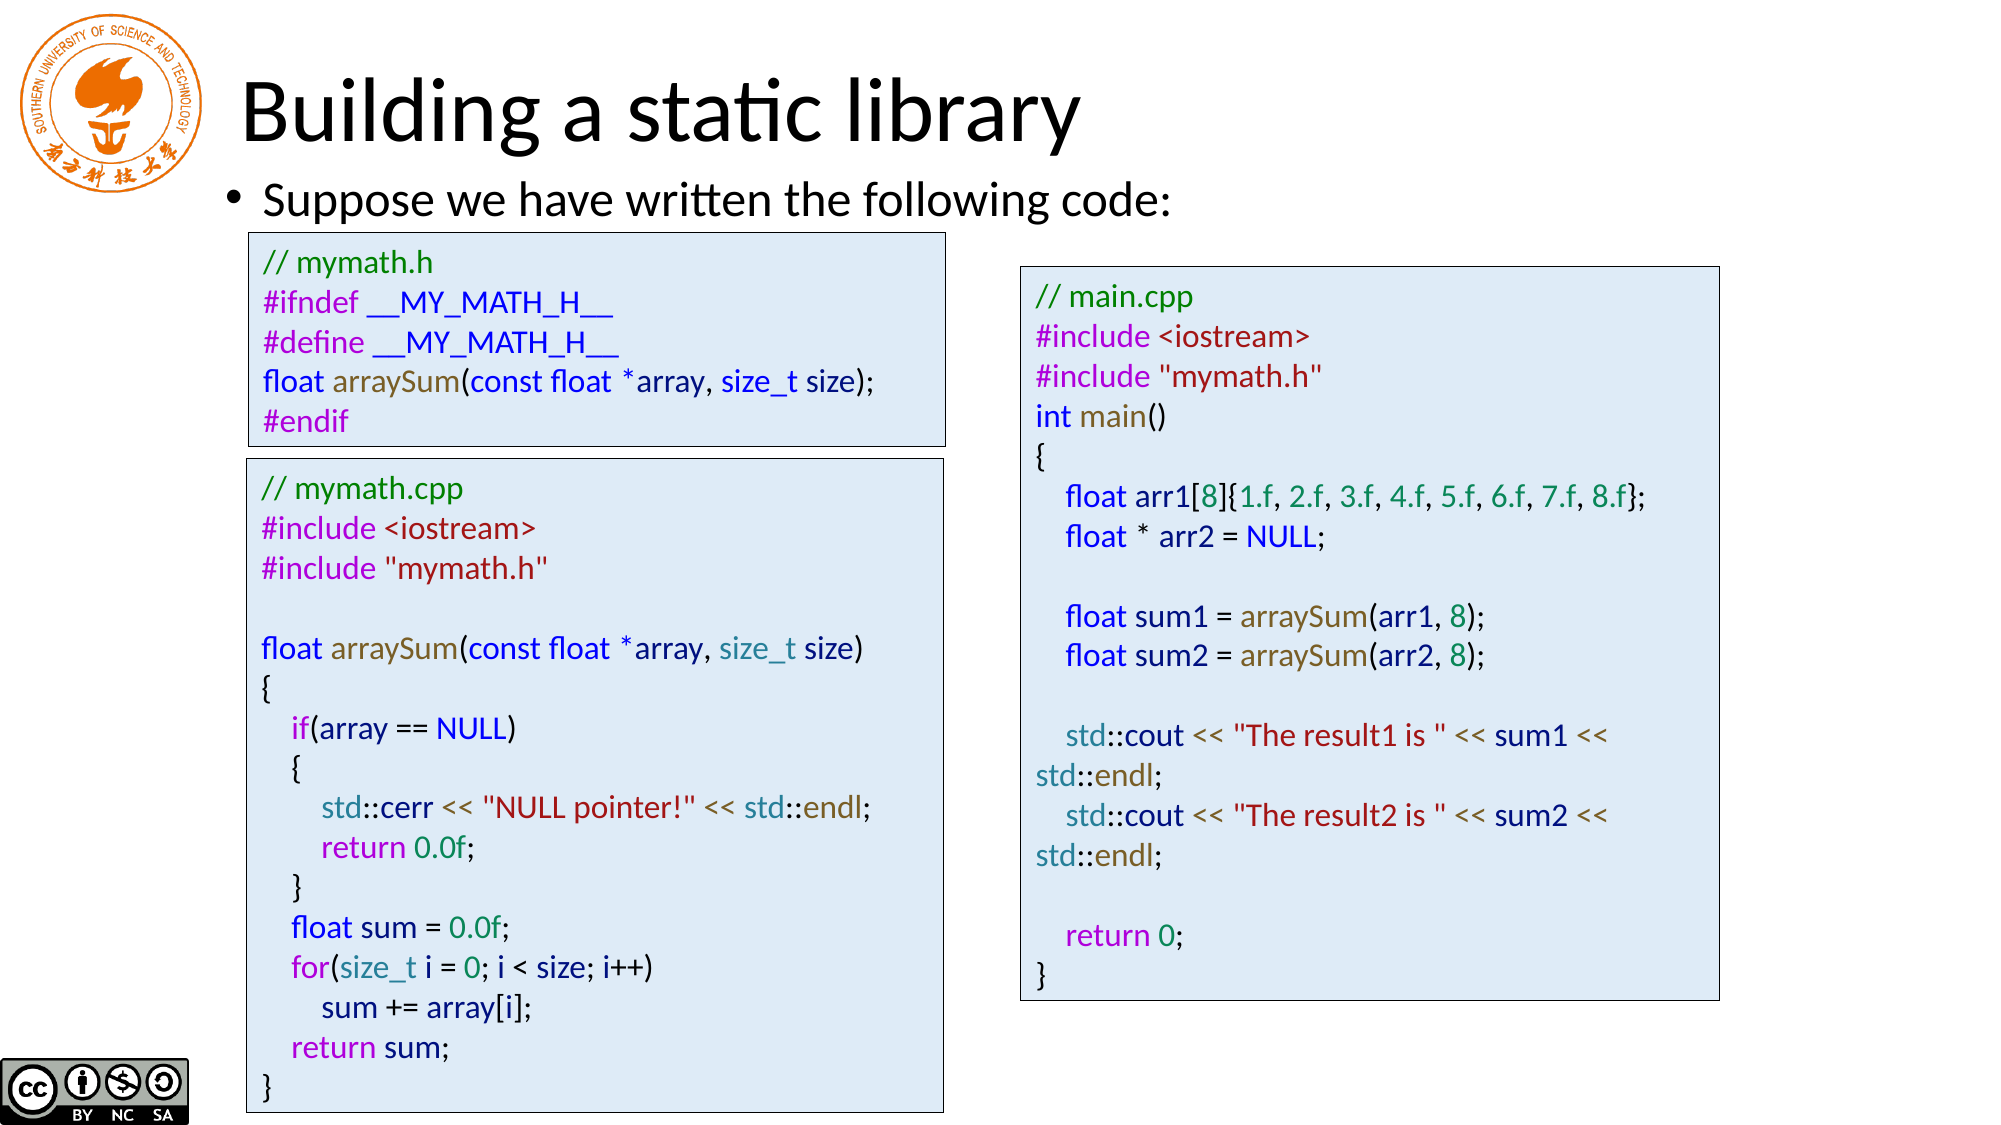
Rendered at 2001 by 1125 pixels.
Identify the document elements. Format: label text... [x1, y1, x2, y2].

title Building a static library [225, 43, 1951, 181]
picture [18, 11, 202, 194]
text_box // main.cpp #include <iostream> #include "mymath.h" int main() { float arr1[8]{1.f, 2.f, 3.f, 4.f, 5.f, 6.f, 7.f, 8.f}; float * arr2 = NULL; float sum1 = arraySum(arr1, 8); float sum2 = arraySum(arr2, 8); std::cout << "The result1 is " << sum1 << std::endl; std::cout << "The result2 is " << sum2 << std::endl; return 0; } [1020, 266, 1720, 1001]
text_box // mymath.cpp #include <iostream> #include "mymath.h" float arraySum(const float *array, size_t size) { if(array == NULL) { std::cerr << "NULL pointer!" << std::endl; return 0.0f; } float sum = 0.0f; for(size_t i = 0; i < size; i++) sum += array[i]; return sum; } [246, 458, 944, 1113]
picture [0, 1058, 189, 1125]
text_box // mymath.h #ifndef __MY_MATH_H__ #define __MY_MATH_H__ float arraySum(const float *array, size_t size); #endif [248, 232, 946, 447]
list Suppose we have written the following code: [210, 165, 1425, 267]
